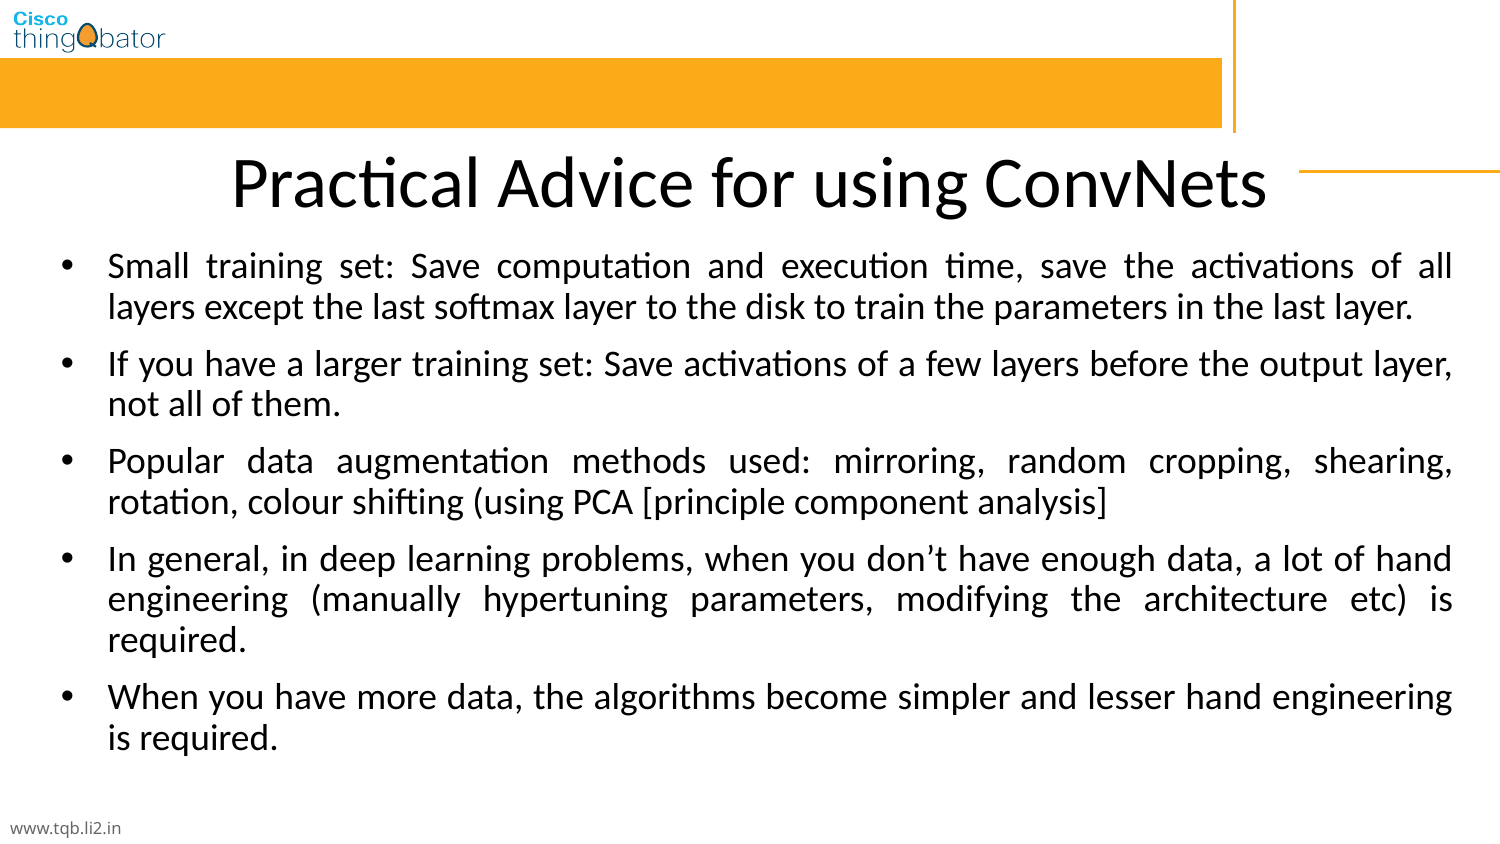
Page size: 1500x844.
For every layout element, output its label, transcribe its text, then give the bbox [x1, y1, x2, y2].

subtitle Small training set: Save computation and execution time, save the activations of all layers except the last softmax layer to the disk to train the parameters in the last layer. If you have a larger training set: Save activations of a few layers before the output layer, not all of them. Popular data augmentation methods used: mirroring, random cropping, shearing, rotation, colour shifting (using PCA [principle component analysis] In general, in deep learning problems, when you don’t have enough data, a lot of hand engineering (manually hypertuning parameters, modifying the architecture etc) is required. When you have more data, the algorithms become simpler and lesser hand engineering is required. [33, 240, 1466, 445]
picture [10, 0, 169, 65]
title Practical Advice for using ConvNets [187, 126, 1313, 230]
